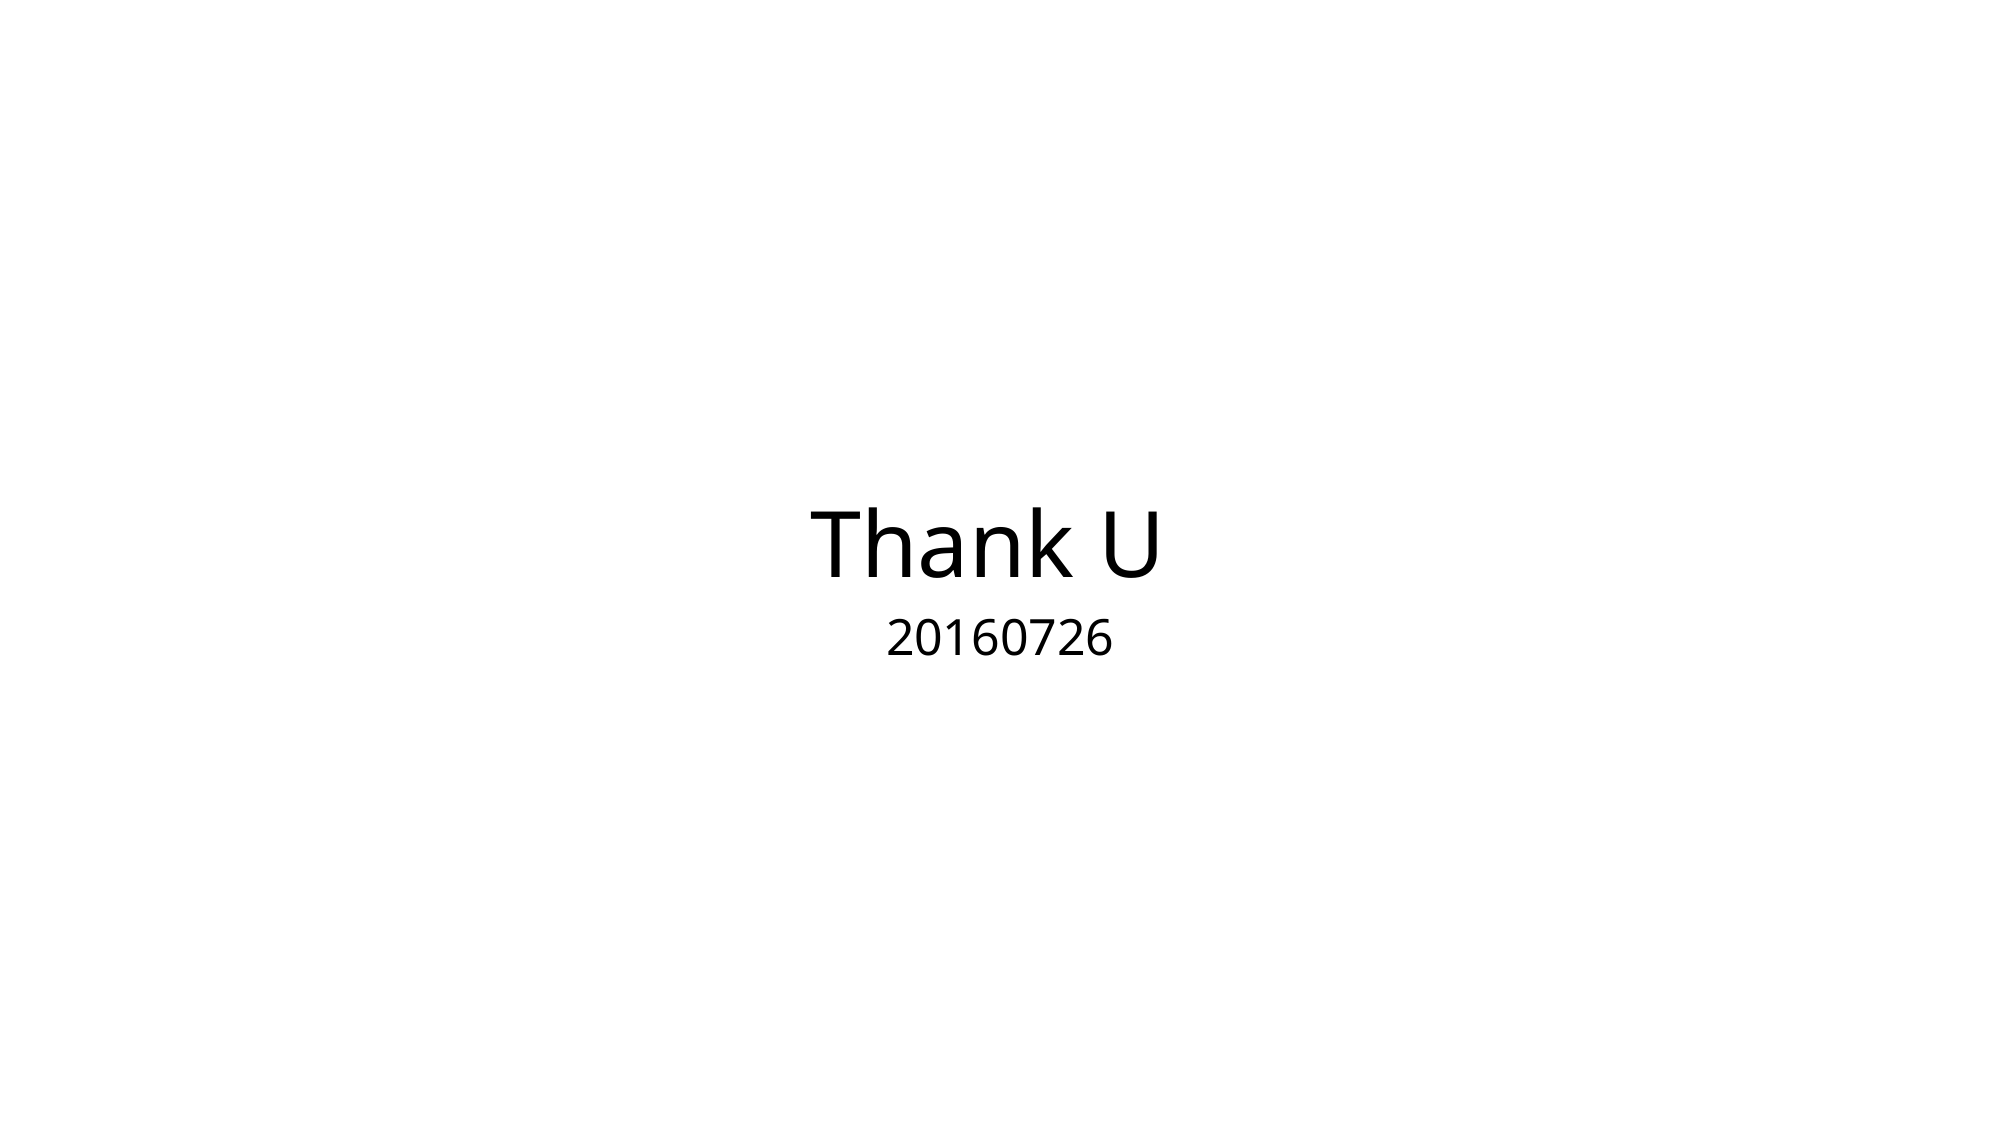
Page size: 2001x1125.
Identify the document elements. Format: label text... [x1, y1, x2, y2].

text_box 20160726 [162, 593, 1838, 686]
title Thank U [137, 438, 1863, 657]
